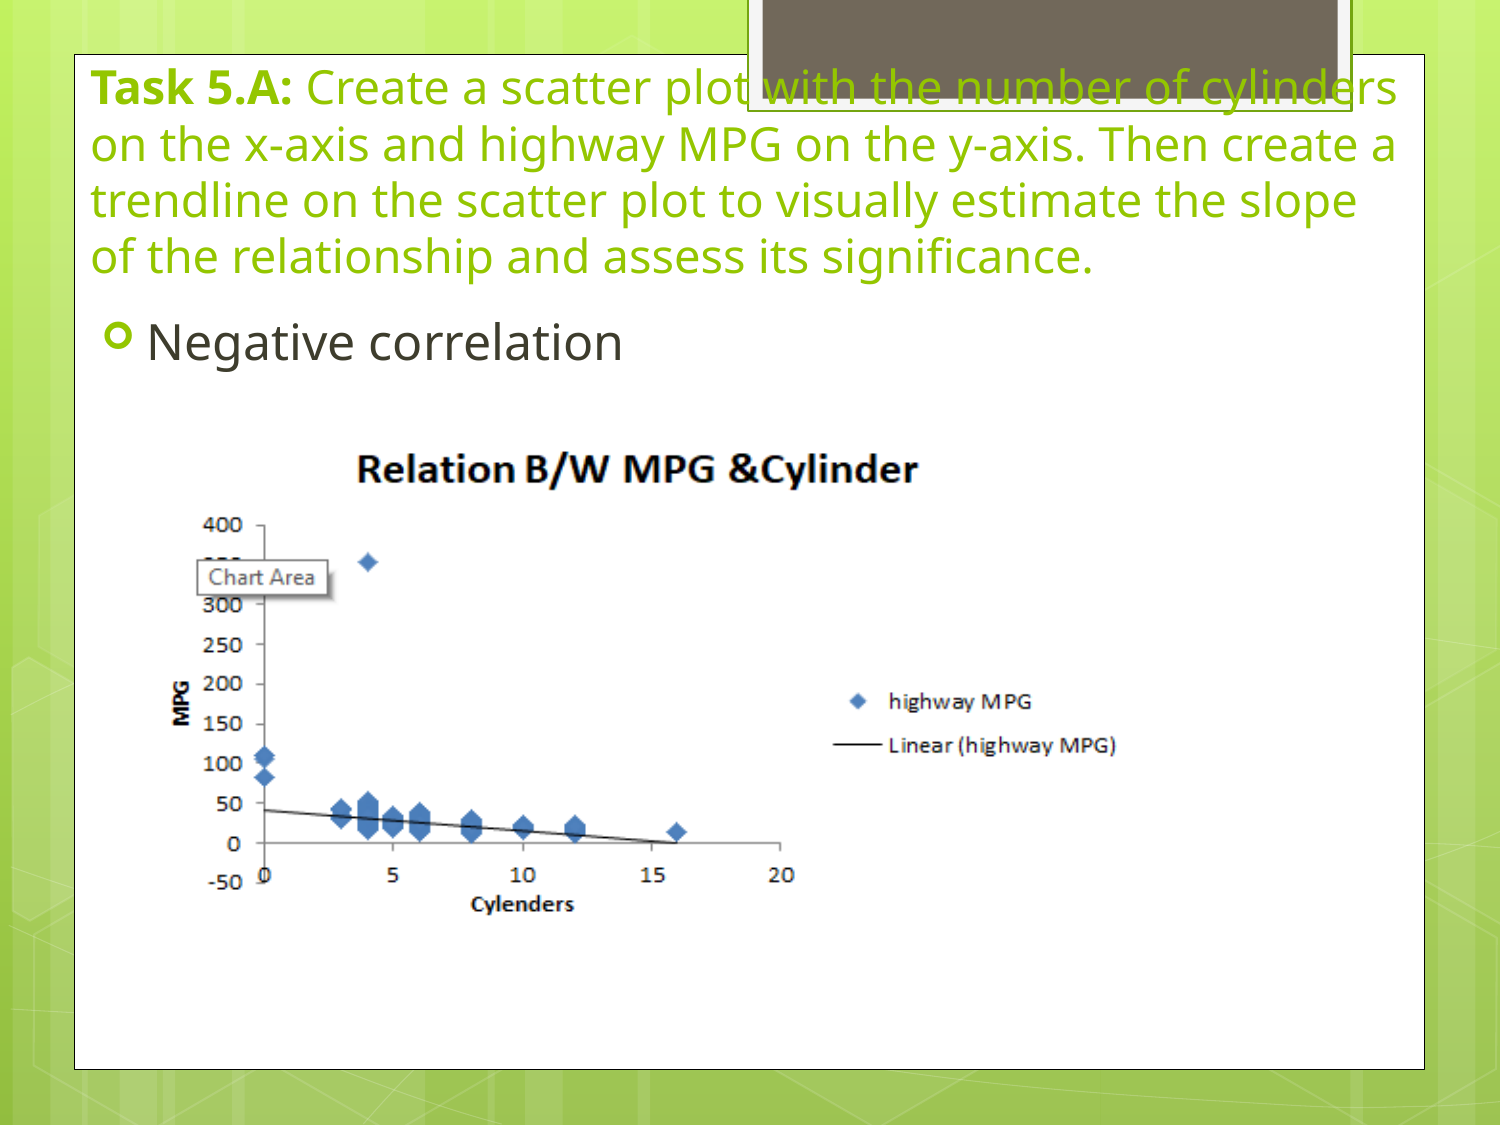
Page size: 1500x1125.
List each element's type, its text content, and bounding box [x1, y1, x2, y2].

list Negative correlation [75, 302, 1425, 1005]
title Task 5.A: Create a scatter plot with the number of cylinders on the x-axis and highway MPG on the y-axis. Then create a trendline on the scatter plot to visually estimate the slope of the relationship and assess its significance. [75, 45, 1425, 291]
picture [147, 432, 1140, 941]
